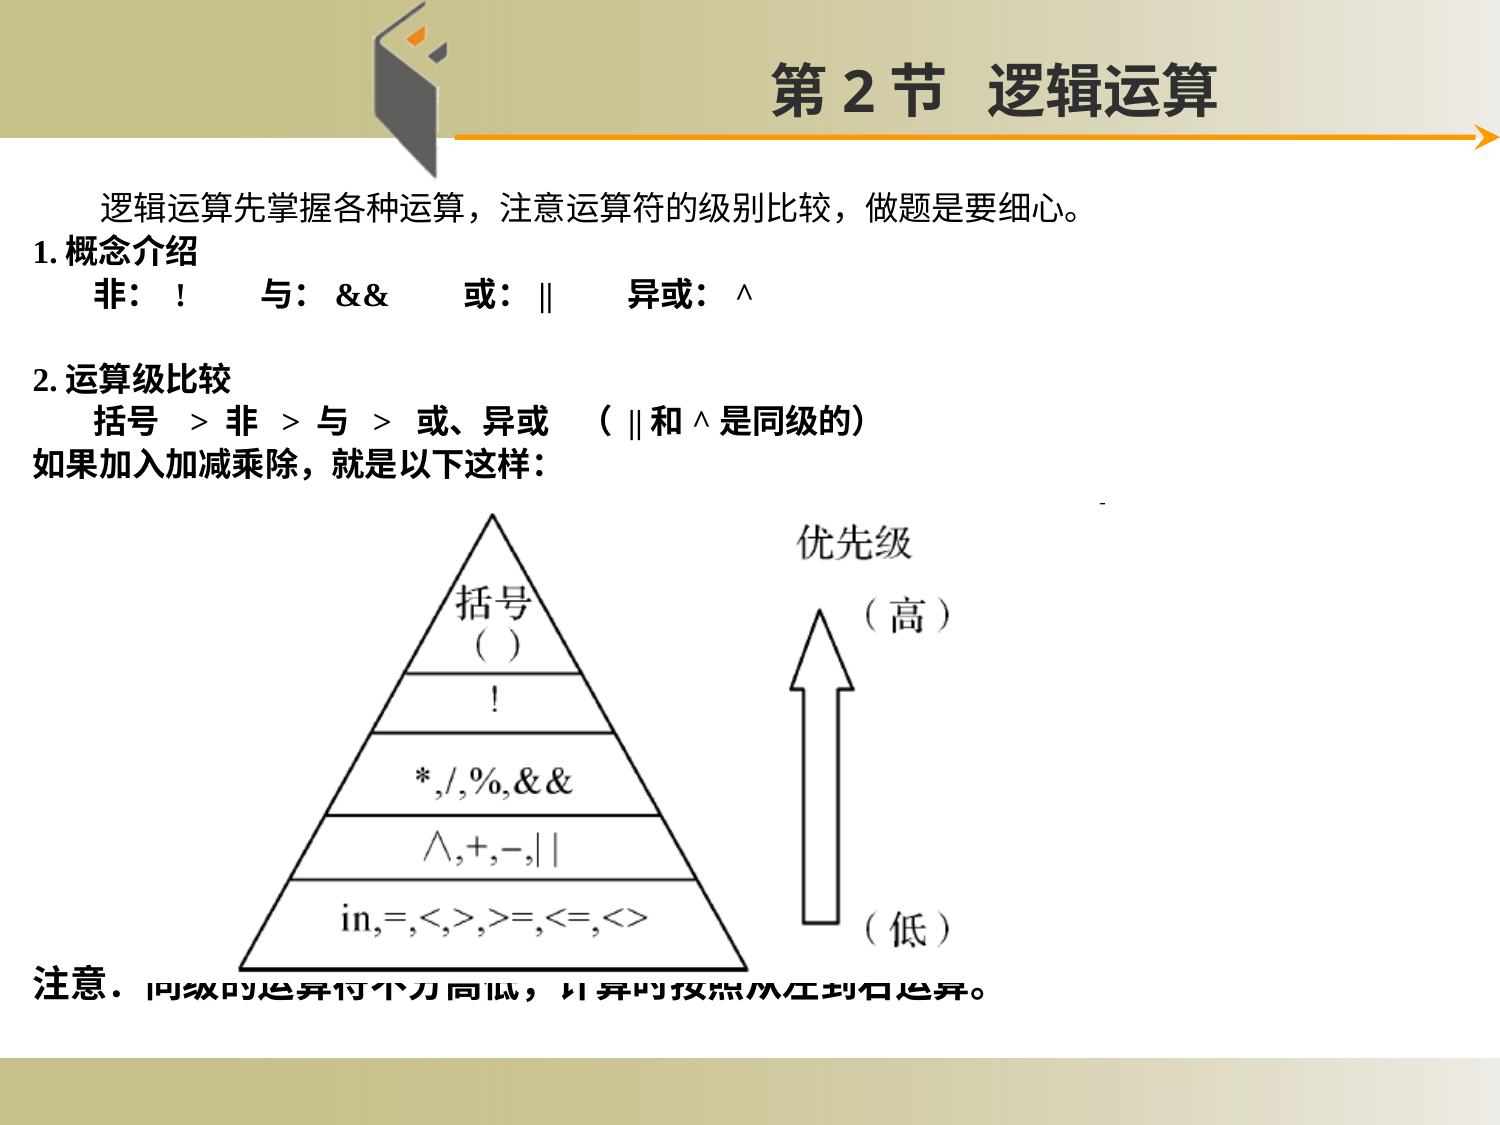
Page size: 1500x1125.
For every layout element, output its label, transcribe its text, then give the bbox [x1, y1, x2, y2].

picture [111, 502, 1105, 983]
list 逻辑运算先掌握各种运算，注意运算符的级别比较，做题是要细心。 1.概念介绍 非： ! 与：&& 或：|| 异或：^ 2.运算级比较 括号 > 非 > 与 > 或、异或 （ ||和^是同级的） 如果加入加减乘除，就是以下这样： 注意：同级的运算符不分高低，计算时按照从左到右运算。 [17, 184, 1483, 1059]
title 第2节 逻辑运算 [490, 42, 1500, 135]
picture [372, 0, 454, 184]
